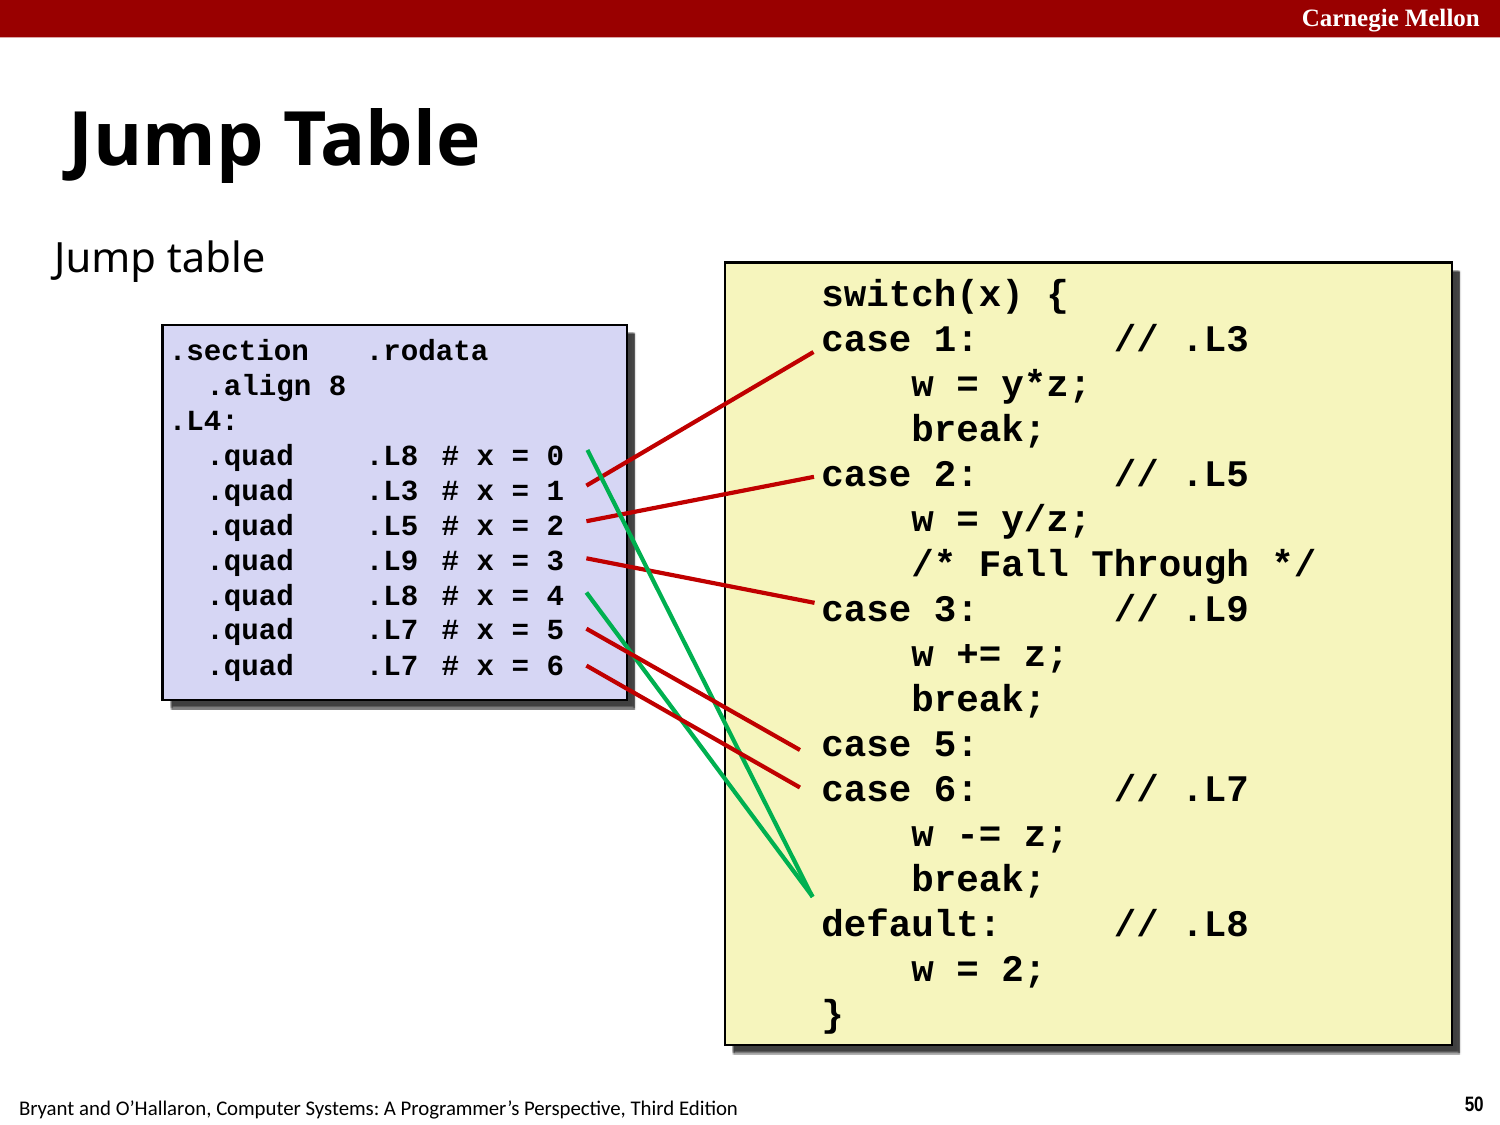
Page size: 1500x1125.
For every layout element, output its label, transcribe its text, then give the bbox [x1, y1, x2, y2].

text_box switch(x) { case 1: // .L3 w = y*z; break; case 2: // .L5 w = y/z; /* Fall Through */ case 3: // .L9 w += z; break; case 5: case 6: // .L7 w -= z; break; default: // .L8 w = 2; } [724, 262, 1452, 1045]
text_box Jump table [47, 224, 615, 288]
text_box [586, 449, 813, 898]
text_box .section .rodata .align 8 .L4: .quad .L8 # x = 0 .quad .L3 # x = 1 .quad .L5 # x = 2 .quad .L9 # x = 3 .quad .L8 # x = 4 .quad .L7 # x = 5 .quad .L7 # x = 6 [162, 324, 628, 700]
title Jump Table [62, 41, 1438, 230]
